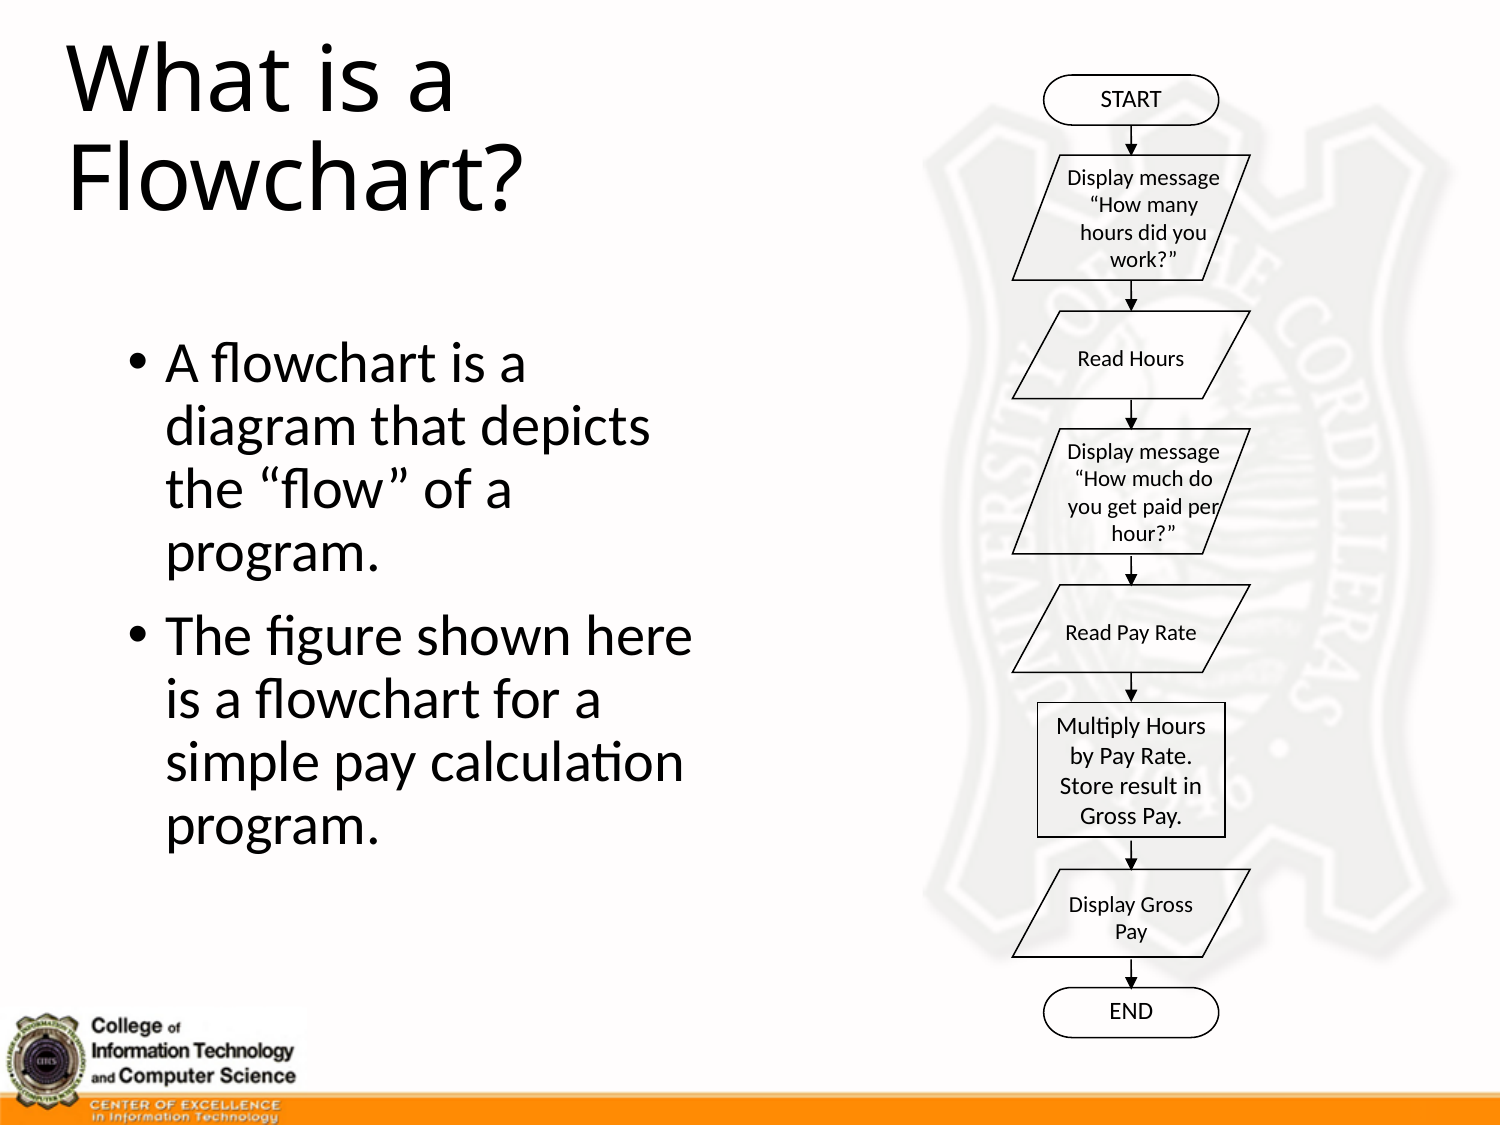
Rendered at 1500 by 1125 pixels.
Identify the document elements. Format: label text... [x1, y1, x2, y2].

title What is a Flowchart? [50, 37, 938, 225]
list A flowchart is a diagram that depicts the “flow” of a program. The figure shown here is a flowchart for a simple pay calculation program. [112, 324, 738, 1000]
picture [0, 0, 1500, 1125]
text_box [1012, 74, 1250, 1038]
